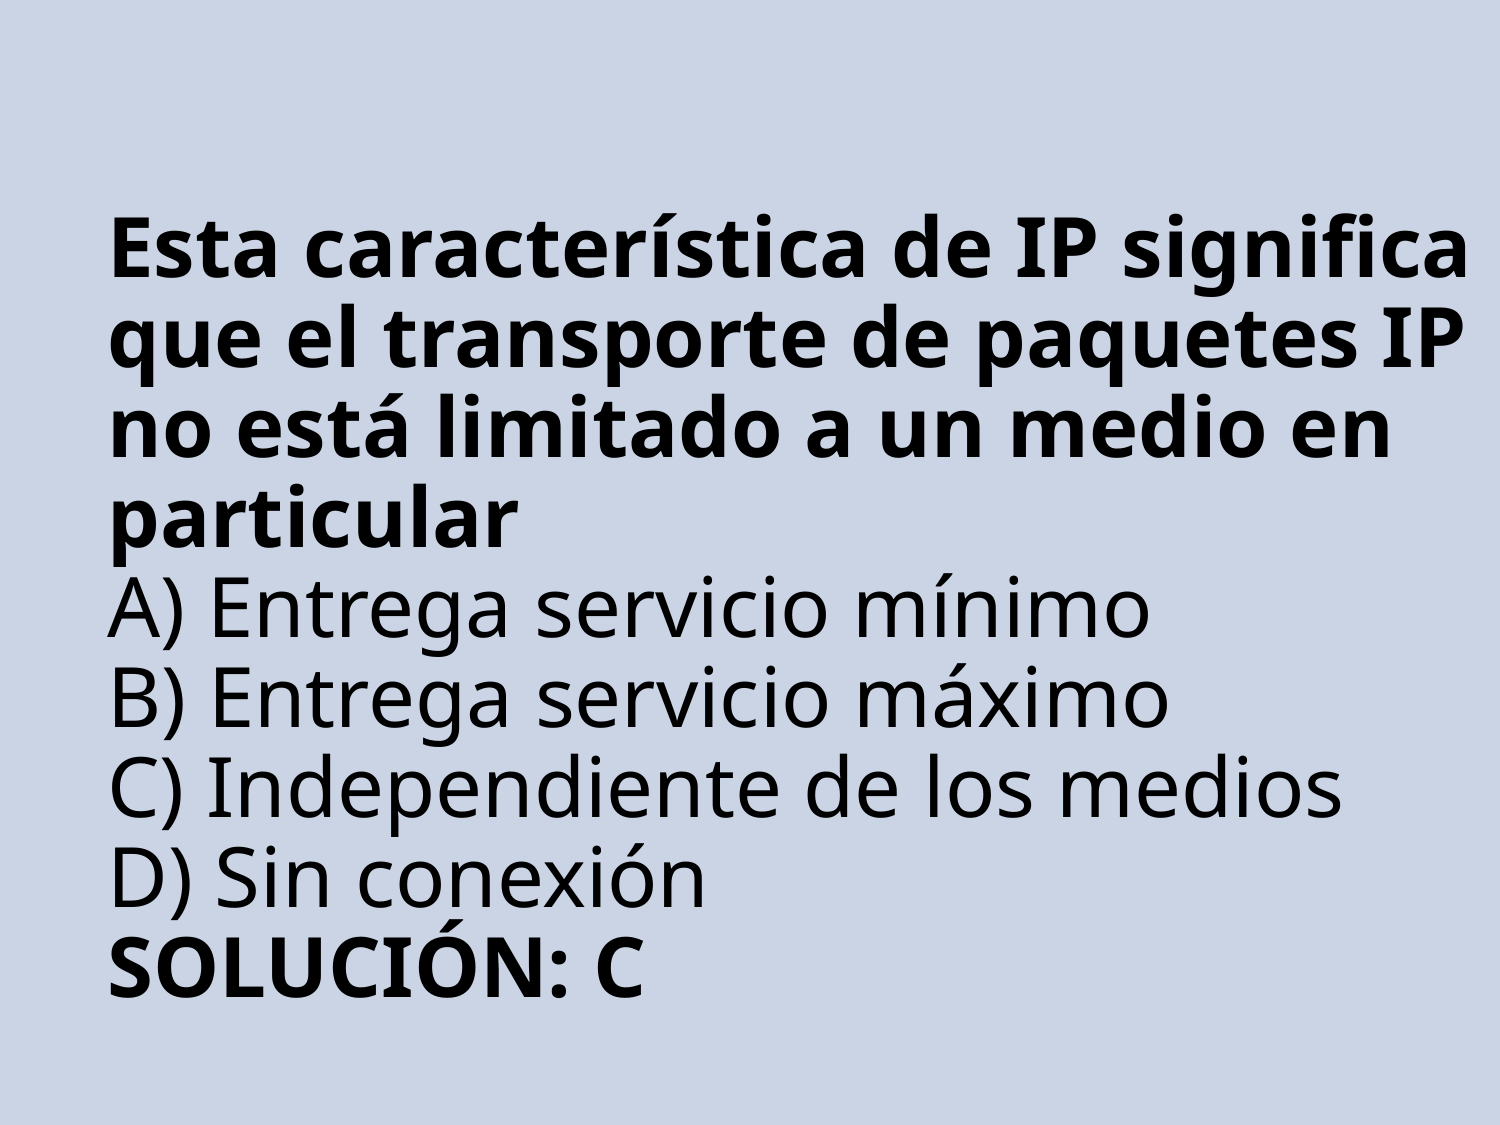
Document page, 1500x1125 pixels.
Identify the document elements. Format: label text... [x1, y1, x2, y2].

title Esta característica de IP significa que el transporte de paquetes IP no está limitado a un medio en particular A) Entrega servicio mínimo B) Entrega servicio máximo C) Independiente de los medios D) Sin conexión SOLUCIÓN: C [92, 198, 1500, 992]
